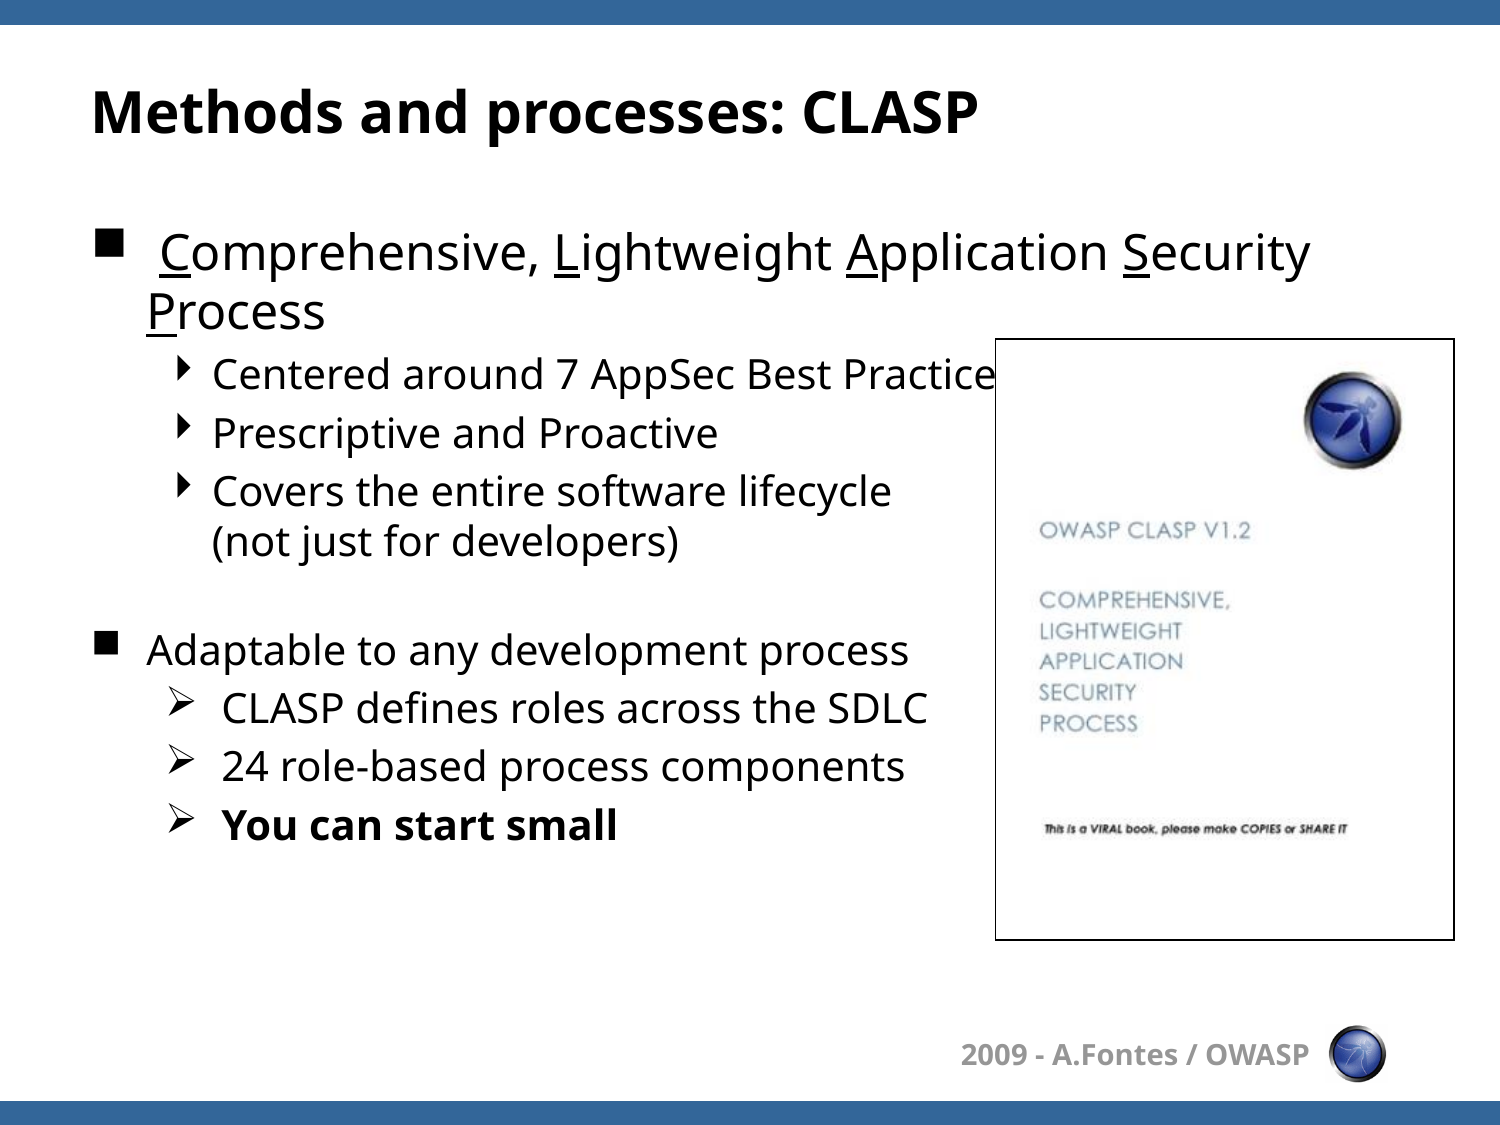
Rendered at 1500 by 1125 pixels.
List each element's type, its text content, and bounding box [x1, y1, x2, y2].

picture [995, 339, 1454, 940]
list Comprehensive, Lightweight Application Security Process Centered around 7 AppSec Best Practices Prescriptive and Proactive Covers the entire software lifecycle (not just for developers) Adaptable to any development process CLASP defines roles across the SDLC 24 role-based process components You can start small [74, 212, 1426, 1006]
picture [1325, 1024, 1388, 1083]
title Methods and processes: CLASP [74, 44, 1426, 176]
